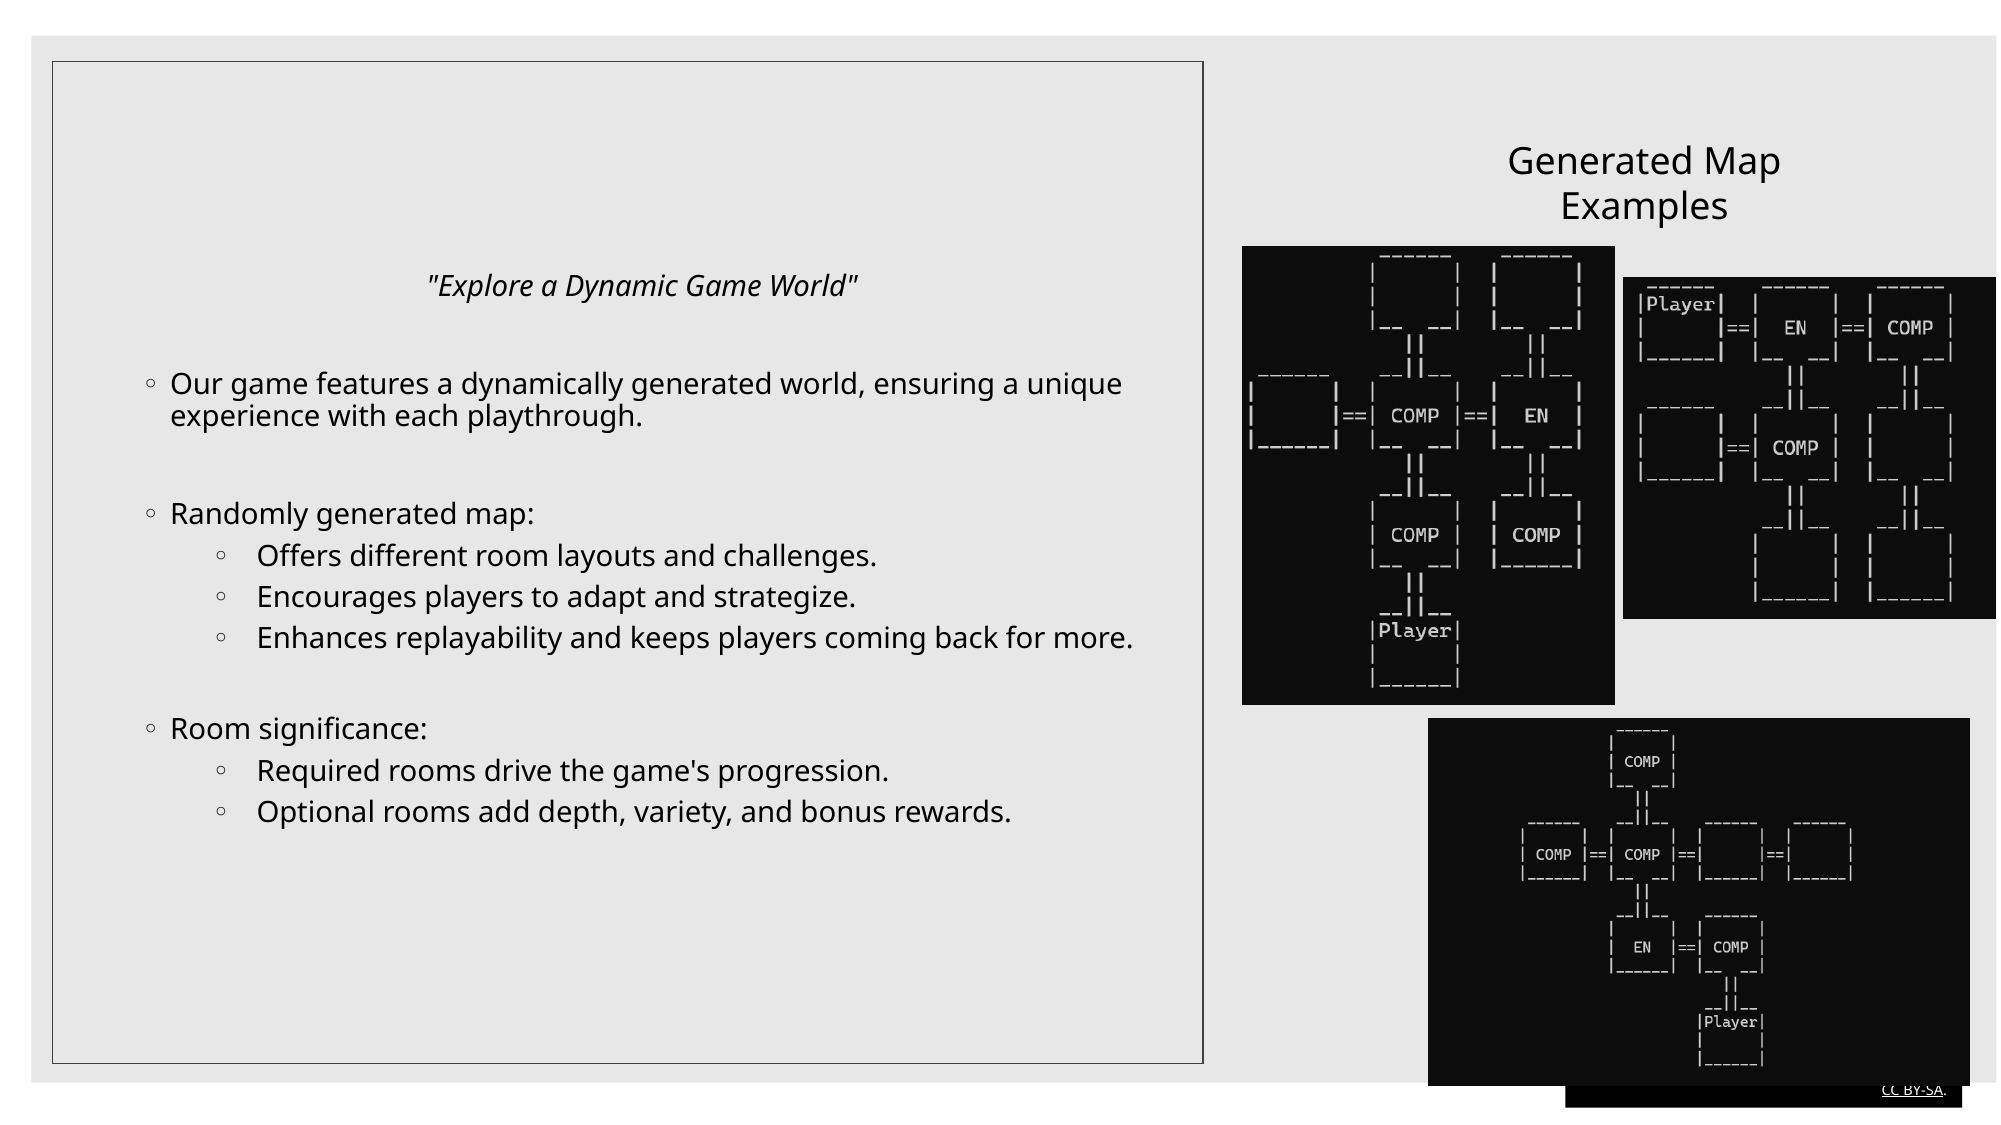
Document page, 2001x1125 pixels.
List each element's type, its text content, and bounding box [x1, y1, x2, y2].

text_box Generated Map Examples [1421, 129, 1868, 235]
text_box This Photo by Unknown author is licensed under CC BY-SA. [1565, 1096, 1963, 1108]
text_box [52, 61, 1204, 1064]
text_box [0, 0, 2000, 1125]
picture [1242, 246, 1615, 705]
picture [1428, 718, 1970, 1087]
list "Explore a Dynamic Game World" Our game features a dynamically generated world, ensuring a unique experience with each playthrough. Randomly generated map: Offers different room layouts and challenges. Encourages players to adapt and strategize. Enhances replayability and keeps players coming back for more. Room significance: Required rooms drive the game's progression. Optional rooms add depth, variety, and bonus rewards. [127, 263, 1158, 862]
picture [1623, 276, 1996, 619]
text_box [31, 35, 1997, 1083]
